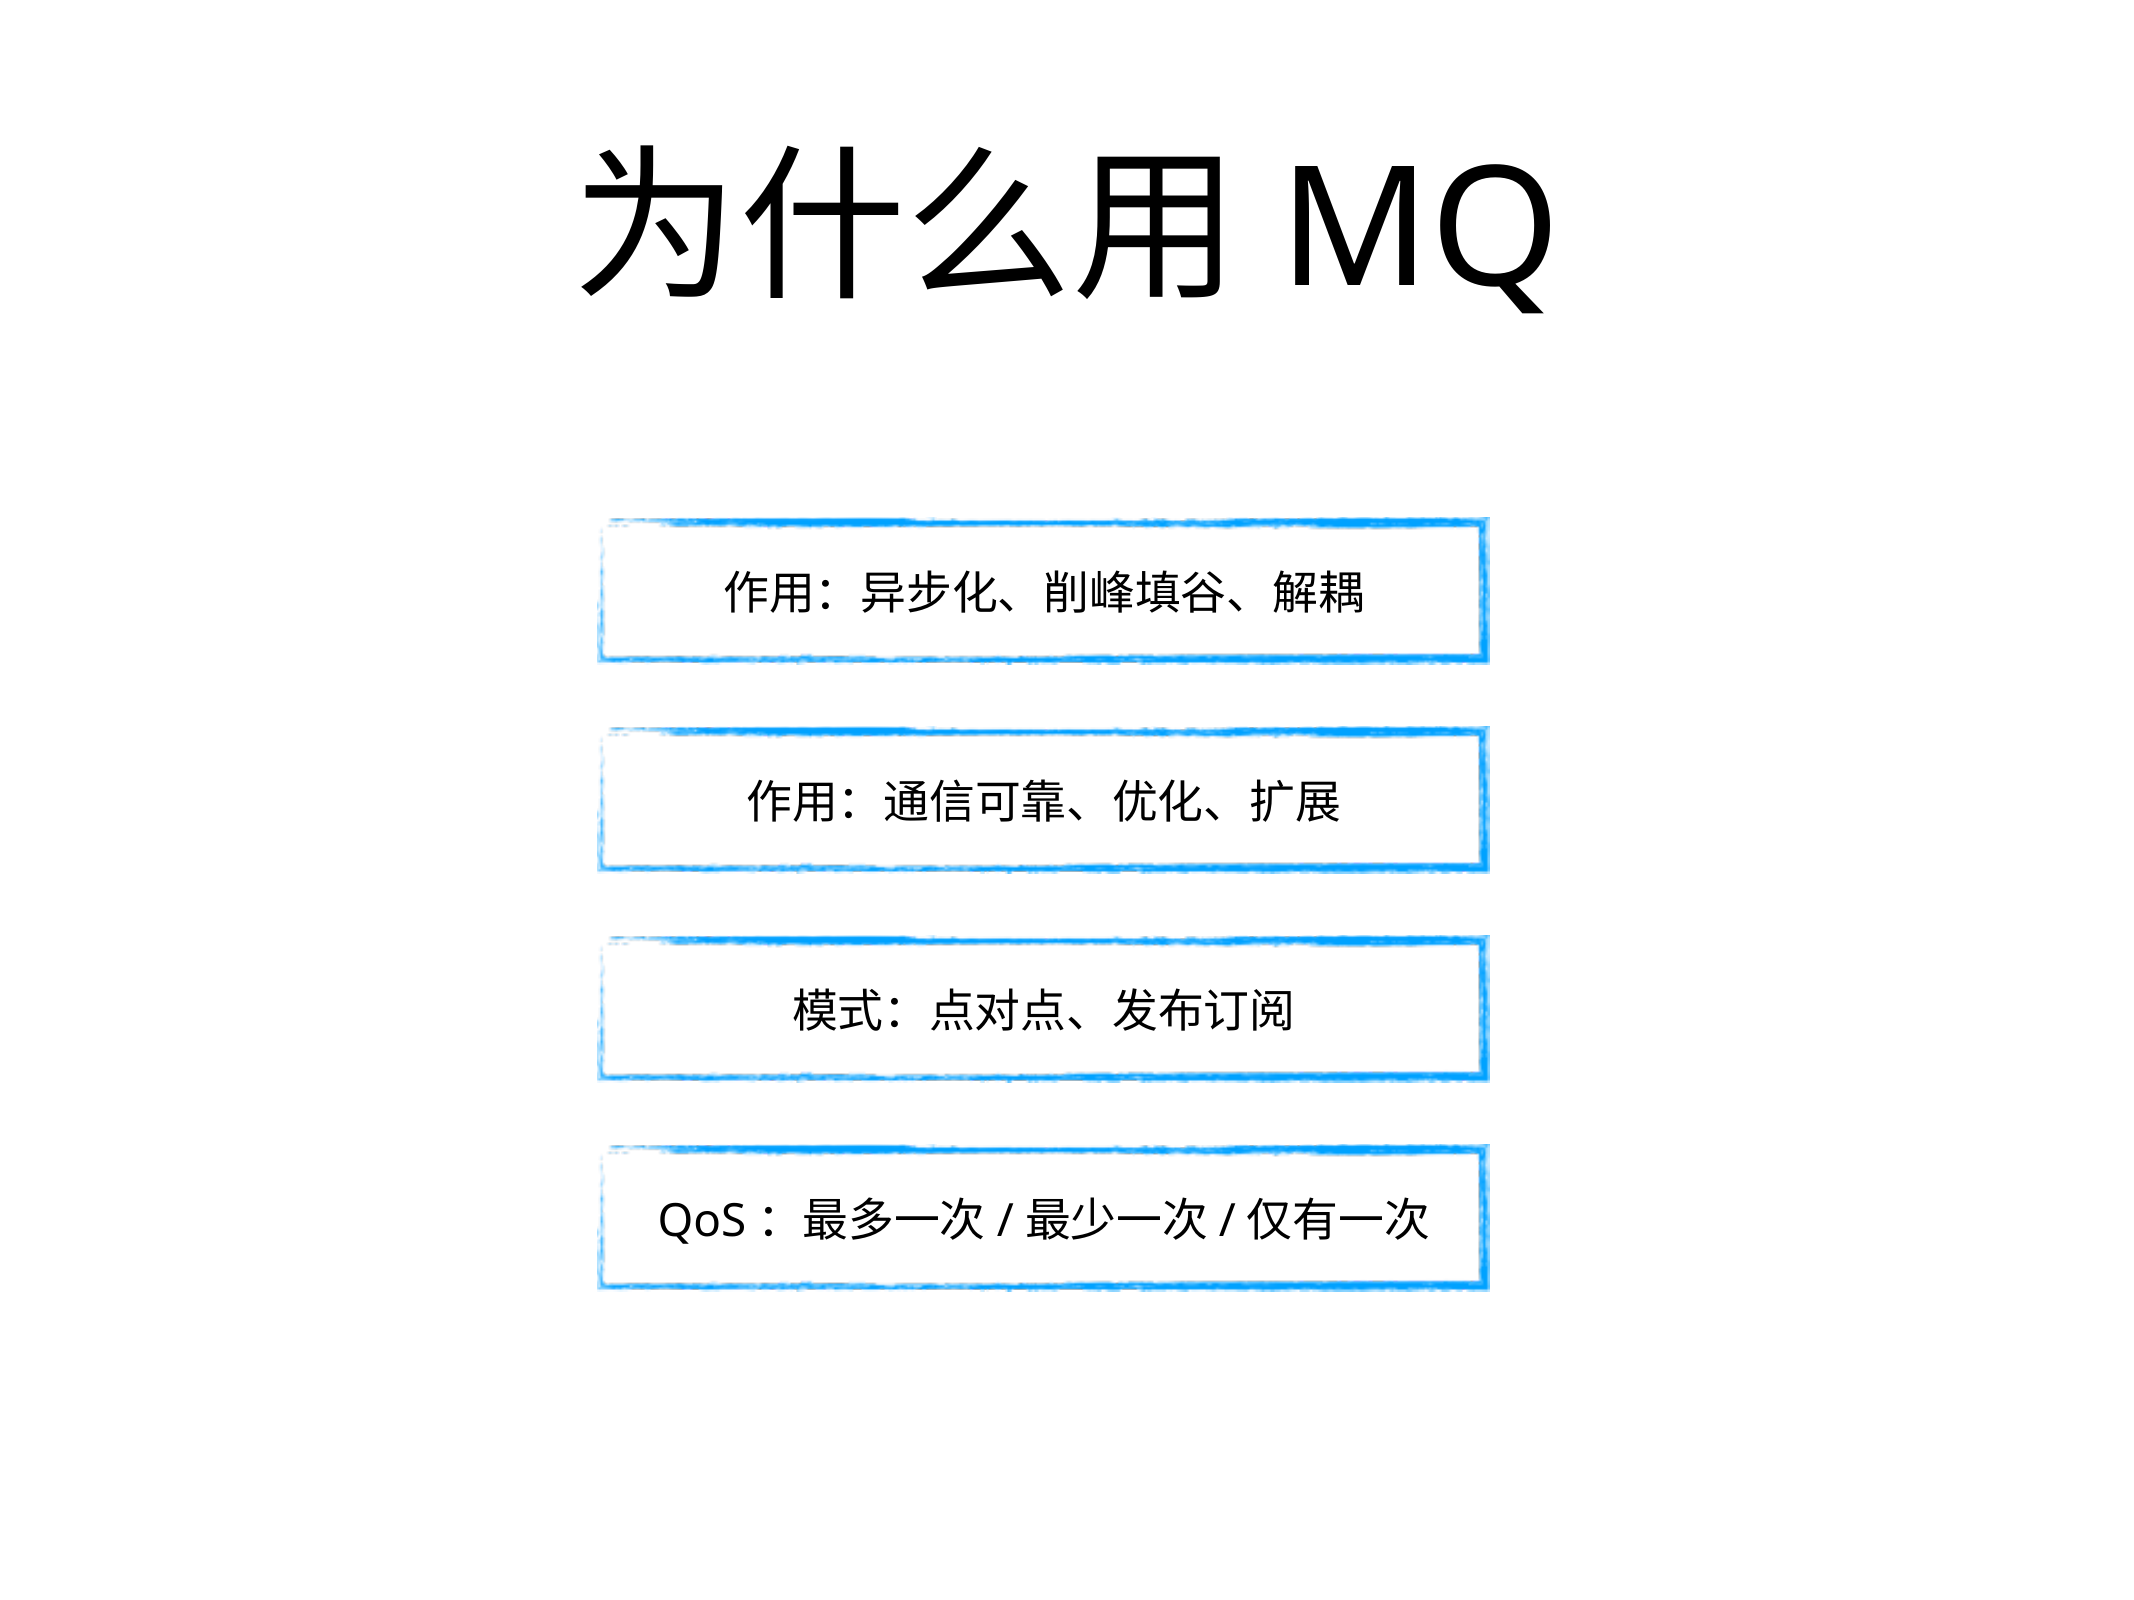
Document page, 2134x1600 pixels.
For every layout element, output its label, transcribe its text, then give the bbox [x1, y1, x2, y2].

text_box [597, 725, 1490, 874]
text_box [597, 516, 1490, 665]
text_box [597, 1144, 1490, 1293]
title 为什么用MQ [155, 41, 1978, 397]
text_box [597, 935, 1490, 1084]
